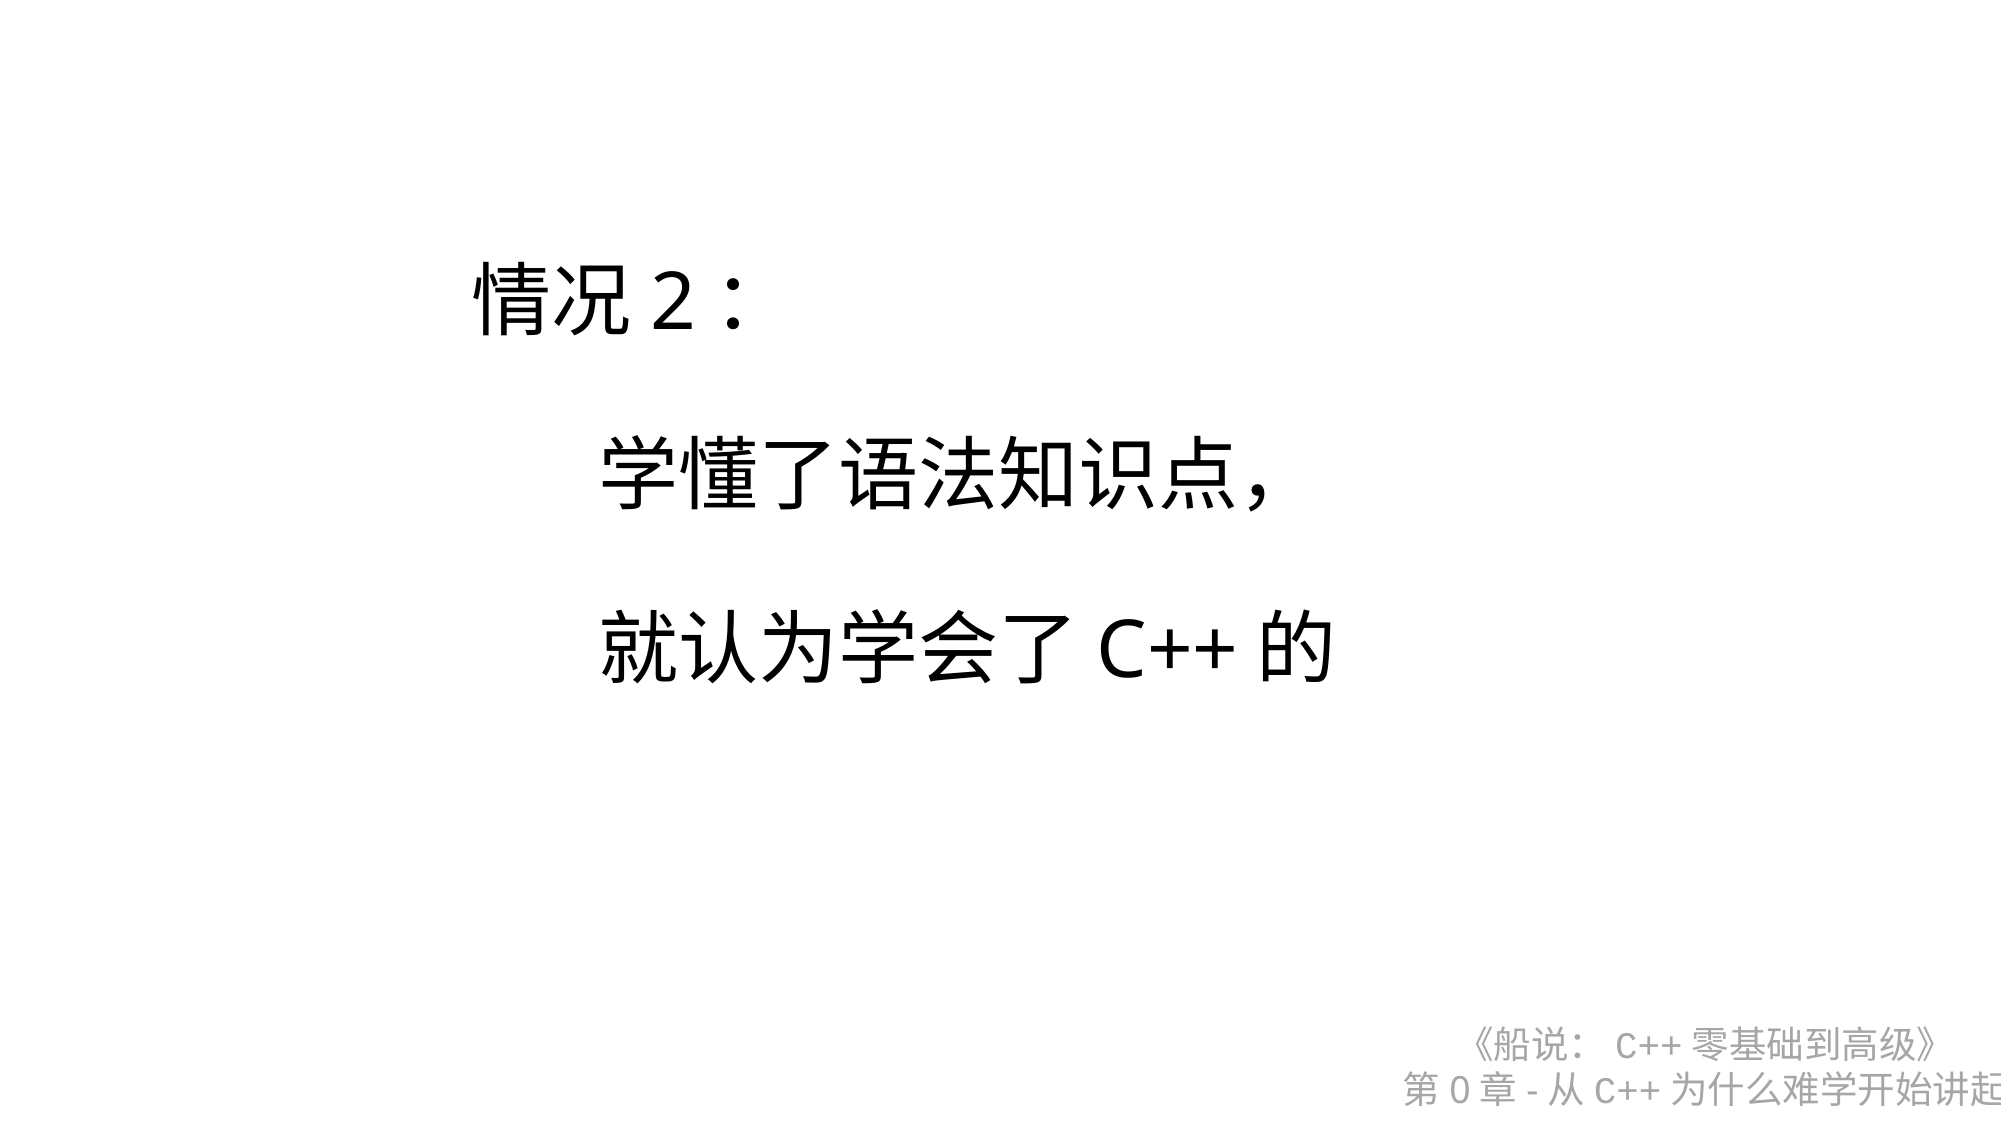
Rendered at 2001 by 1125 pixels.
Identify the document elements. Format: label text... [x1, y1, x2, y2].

text_box 情况2： 学懂了语法知识点， 就认为学会了C++的 [456, 171, 1543, 719]
